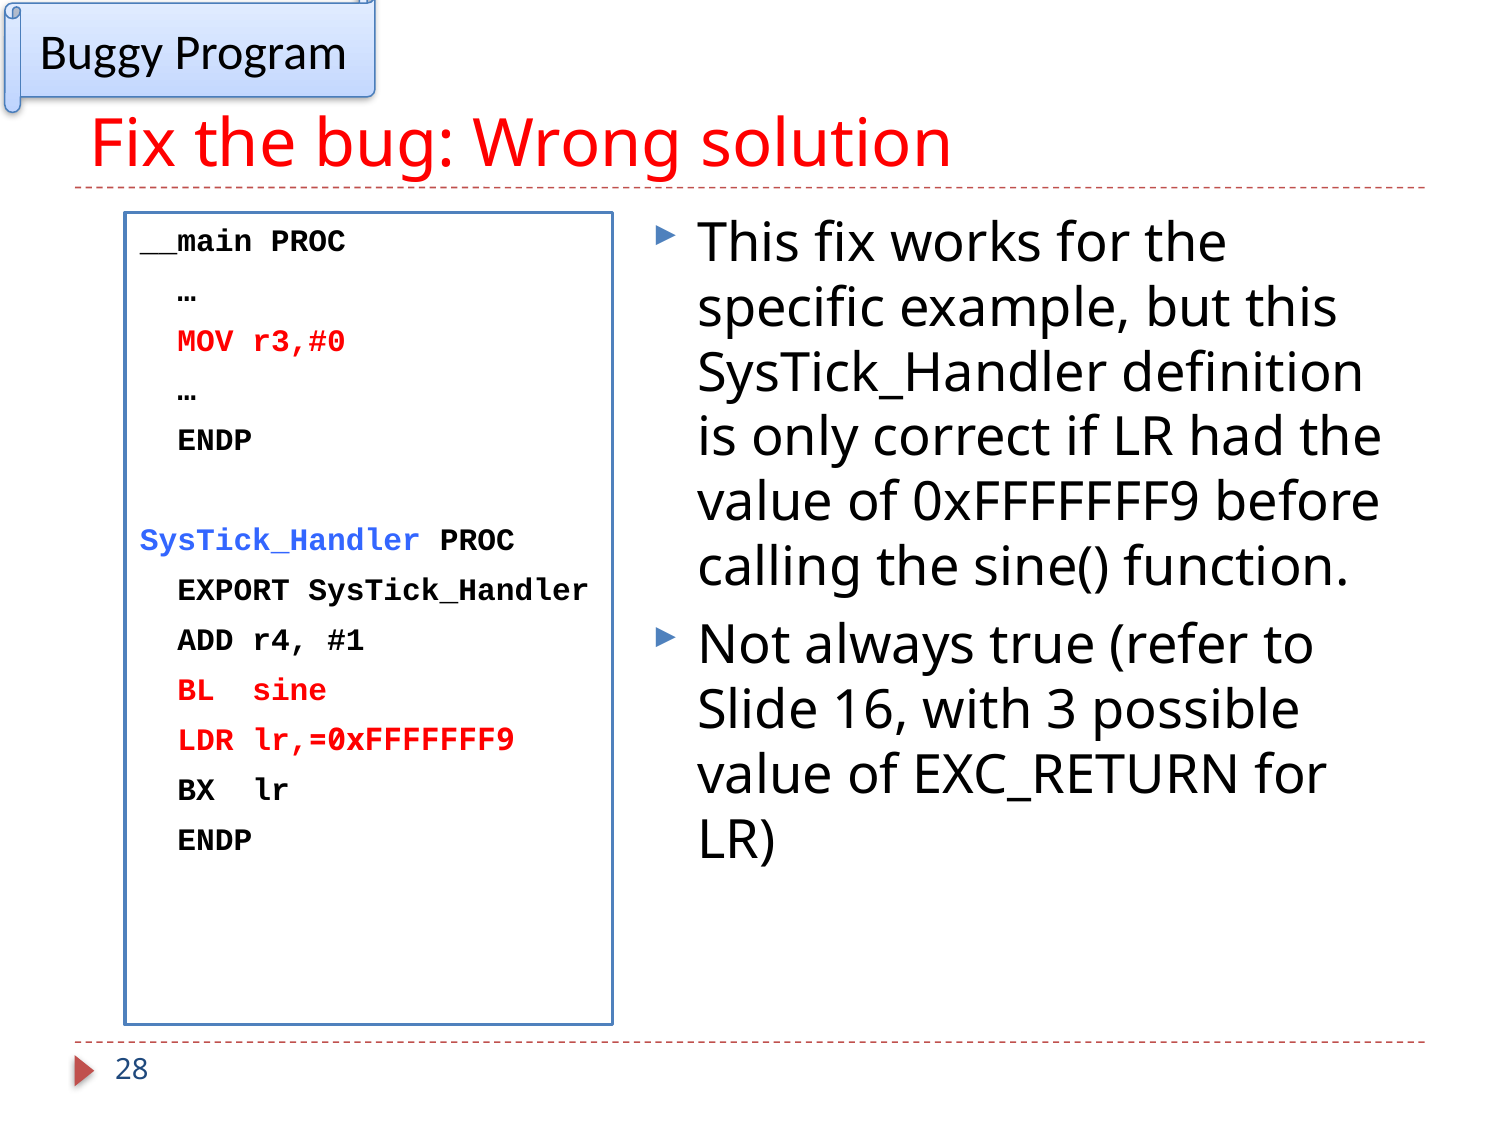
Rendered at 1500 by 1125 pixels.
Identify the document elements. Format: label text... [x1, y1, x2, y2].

title Fix the bug: Wrong solution [75, 37, 1425, 188]
list This fix works for the specific example, but this SysTick_Handler definition is only correct if LR had the value of 0xFFFFFFF9 before calling the sine() function. Not always true (refer to Slide 16, with 3 possible value of EXC_RETURN for LR) [637, 199, 1423, 1010]
slide_number 28 [100, 1042, 426, 1103]
text_box Buggy Program [4, 0, 375, 113]
text_box __main PROC … MOV r3,#0 … ENDP SysTick_Handler PROC EXPORT SysTick_Handler ADD r4, #1 BL sine LDR lr,=0xFFFFFFF9 BX lr ENDP [123, 211, 614, 1026]
